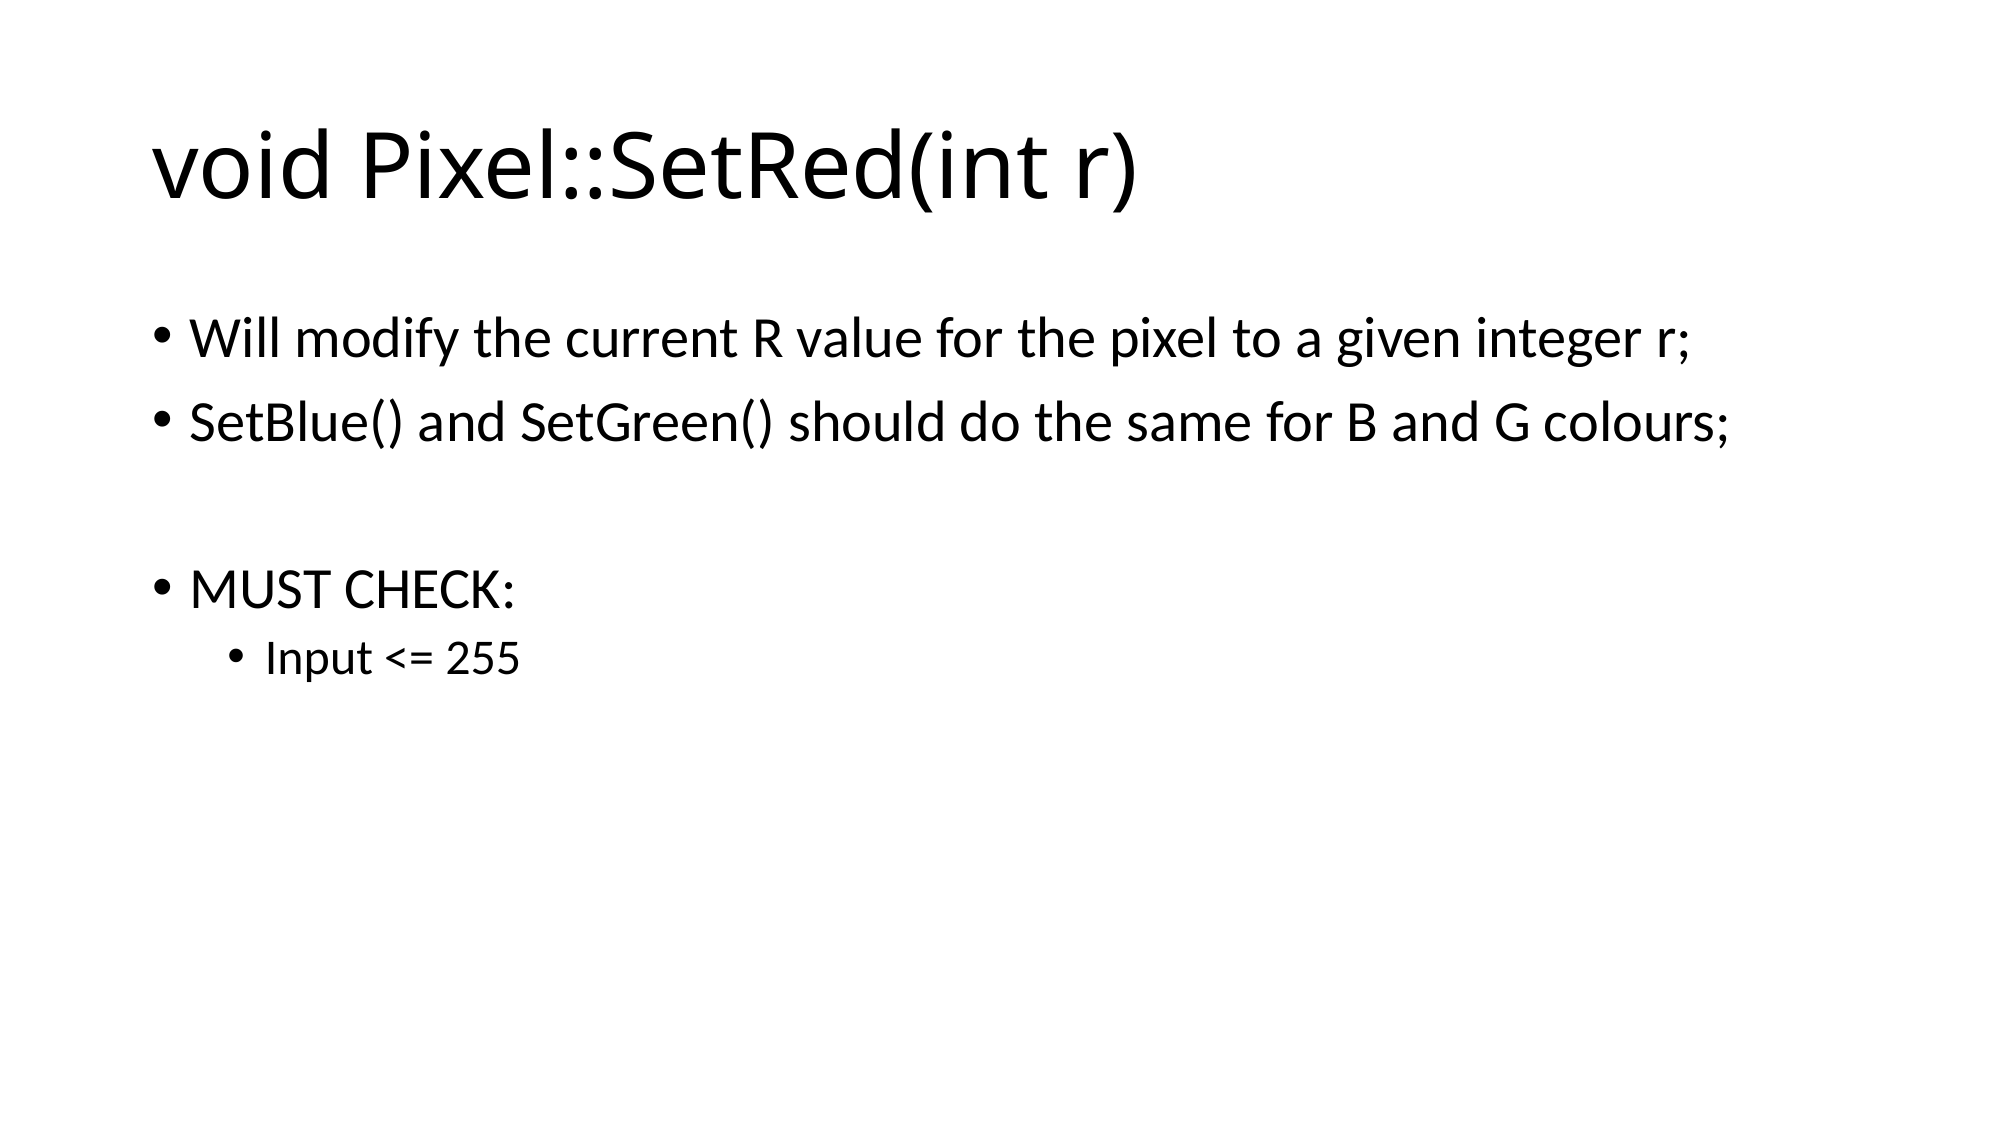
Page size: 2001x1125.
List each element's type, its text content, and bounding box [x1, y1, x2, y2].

list Will modify the current R value for the pixel to a given integer r; SetBlue() and SetGreen() should do the same for B and G colours; MUST CHECK: Input <= 255 [137, 299, 1863, 1014]
title void Pixel::SetRed(int r) [137, 59, 1863, 278]
